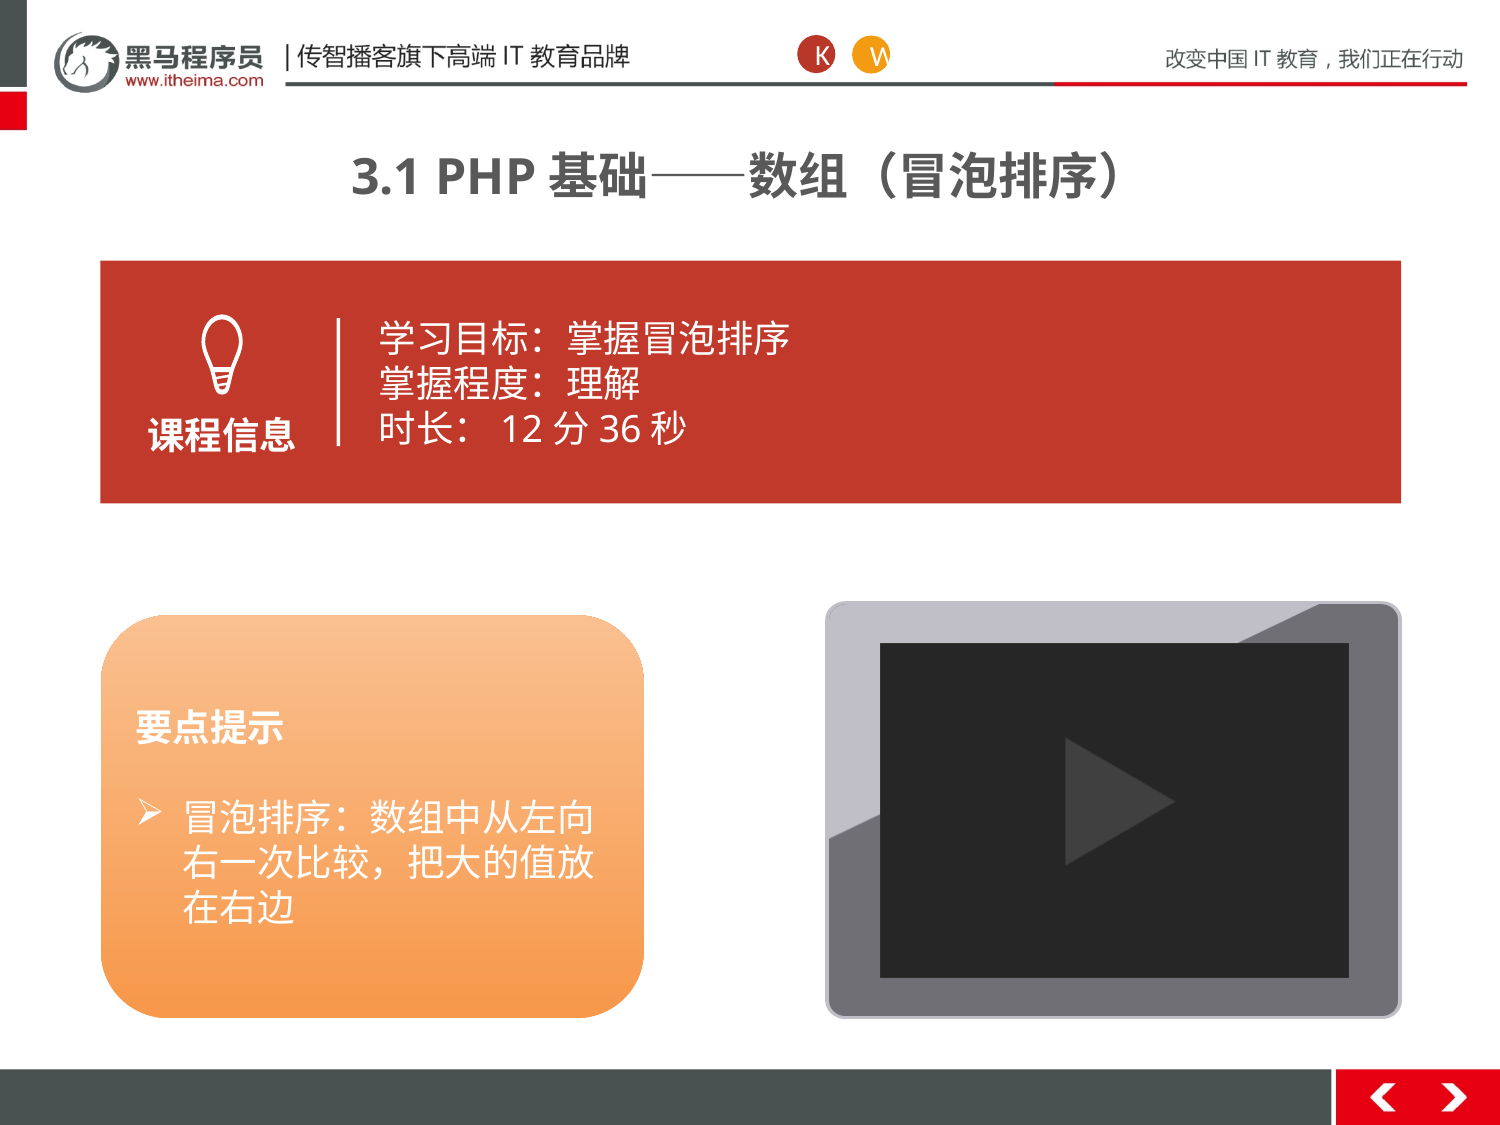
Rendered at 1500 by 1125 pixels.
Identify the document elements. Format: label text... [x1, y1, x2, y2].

text_box 要点提示 冒泡排序：数组中从左向右一次比较，把大的值放在右边 [100, 615, 644, 1019]
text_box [130, 314, 314, 466]
text_box [335, 316, 342, 448]
text_box W [850, 33, 893, 76]
text_box [98, 258, 1403, 505]
picture [0, 0, 1500, 137]
title 3.1 PHP基础——数组（冒泡排序） [0, 137, 1500, 209]
text_box K [795, 32, 838, 76]
picture [0, 209, 1500, 1125]
text_box 学习目标：掌握冒泡排序 掌握程度：理解 时长：12分36秒 [364, 307, 1282, 458]
